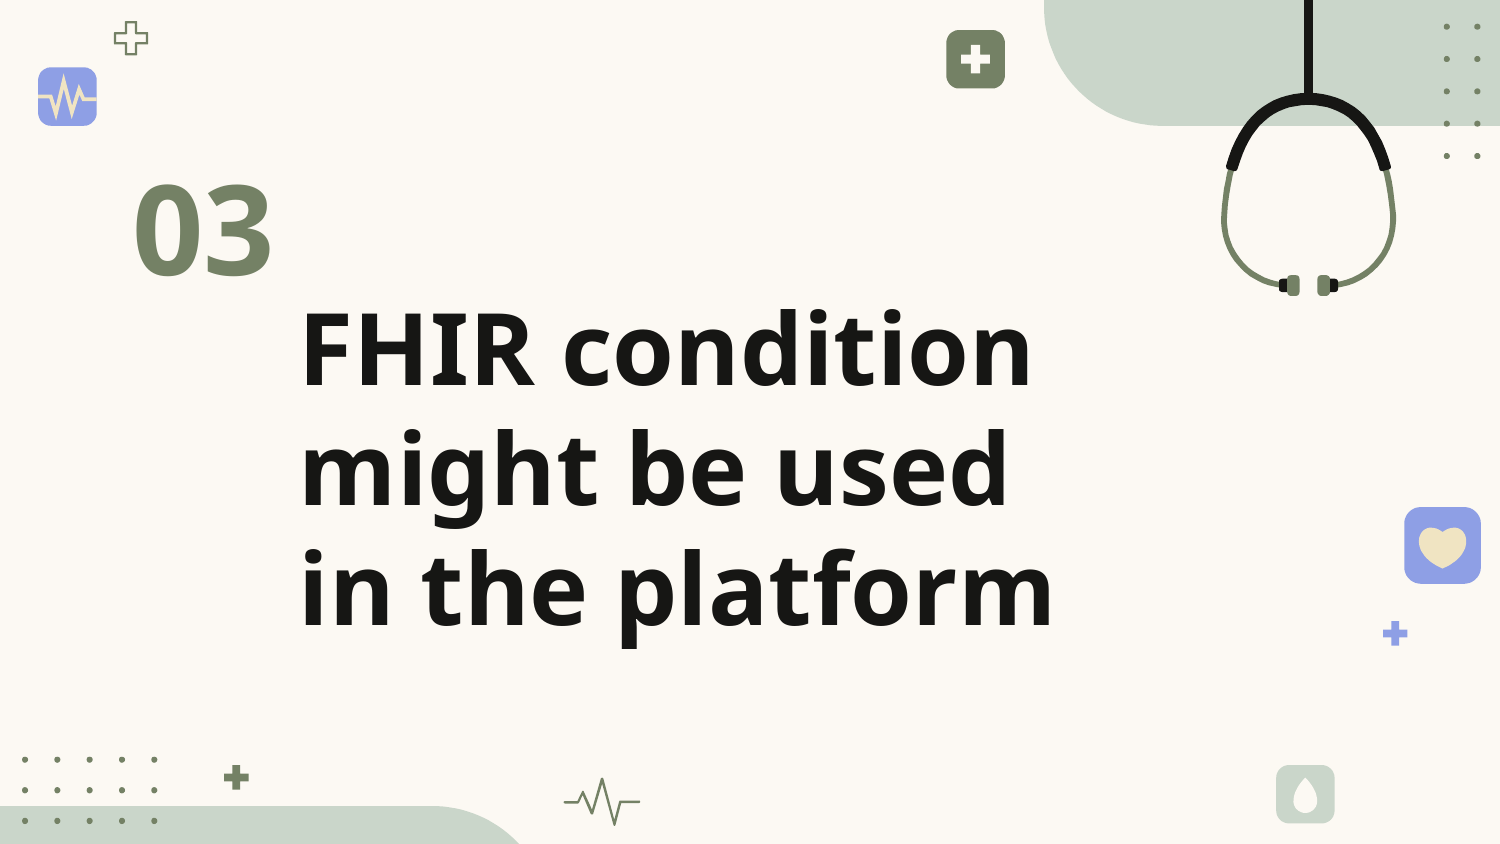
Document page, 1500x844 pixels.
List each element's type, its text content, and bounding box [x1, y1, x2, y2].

title 03 [116, 150, 388, 301]
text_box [1220, 0, 1397, 297]
title FHIR condition might be used in the platform [283, 278, 1376, 661]
